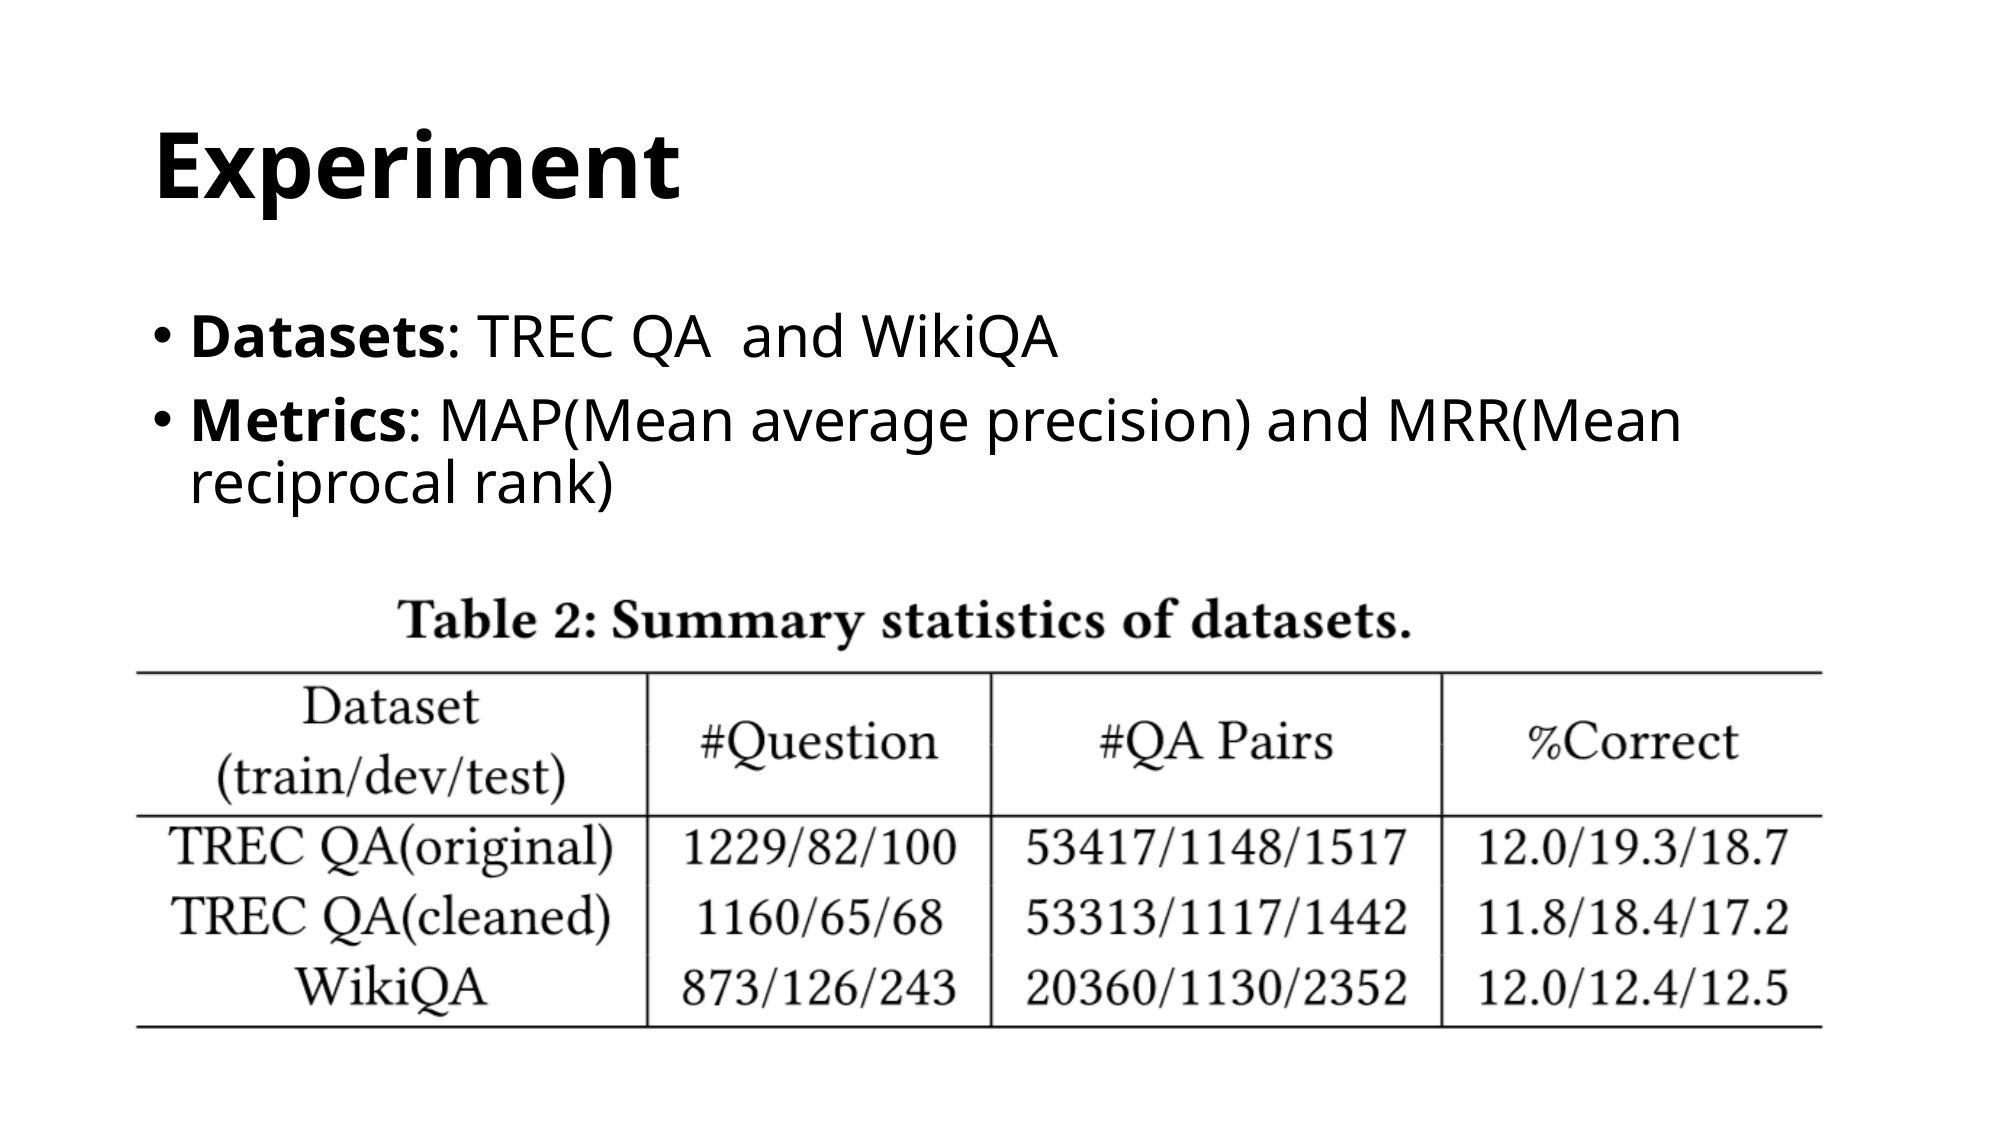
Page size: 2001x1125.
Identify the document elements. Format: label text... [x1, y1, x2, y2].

list Datasets: TREC QA and WikiQA Metrics: MAP(Mean average precision) and MRR(Mean reciprocal rank) [137, 299, 1863, 539]
picture [81, 539, 1863, 1036]
title Experiment [137, 59, 1863, 278]
